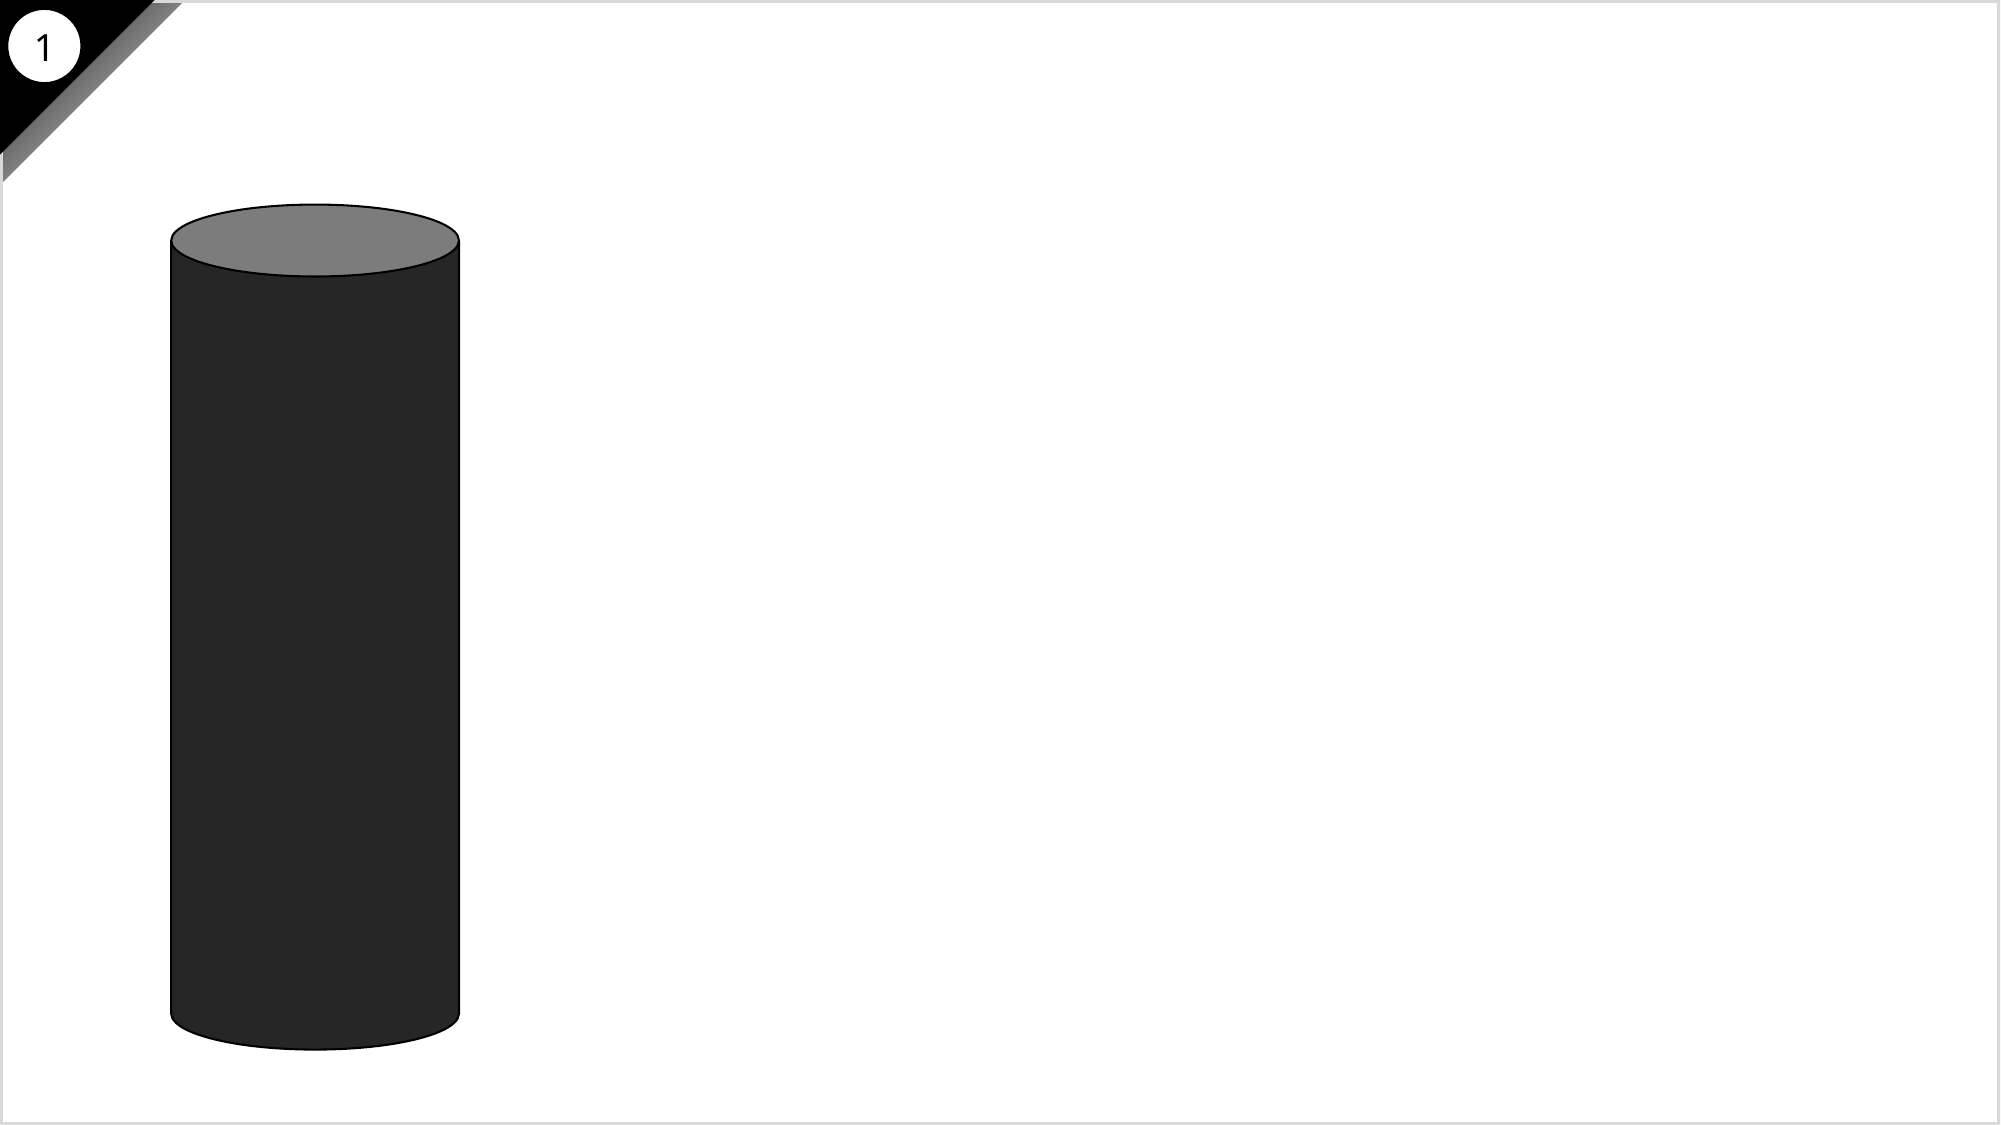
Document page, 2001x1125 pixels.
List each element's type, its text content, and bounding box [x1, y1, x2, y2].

text_box [170, 203, 461, 1051]
text_box [173, 206, 457, 275]
text_box 1 [19, 16, 71, 77]
